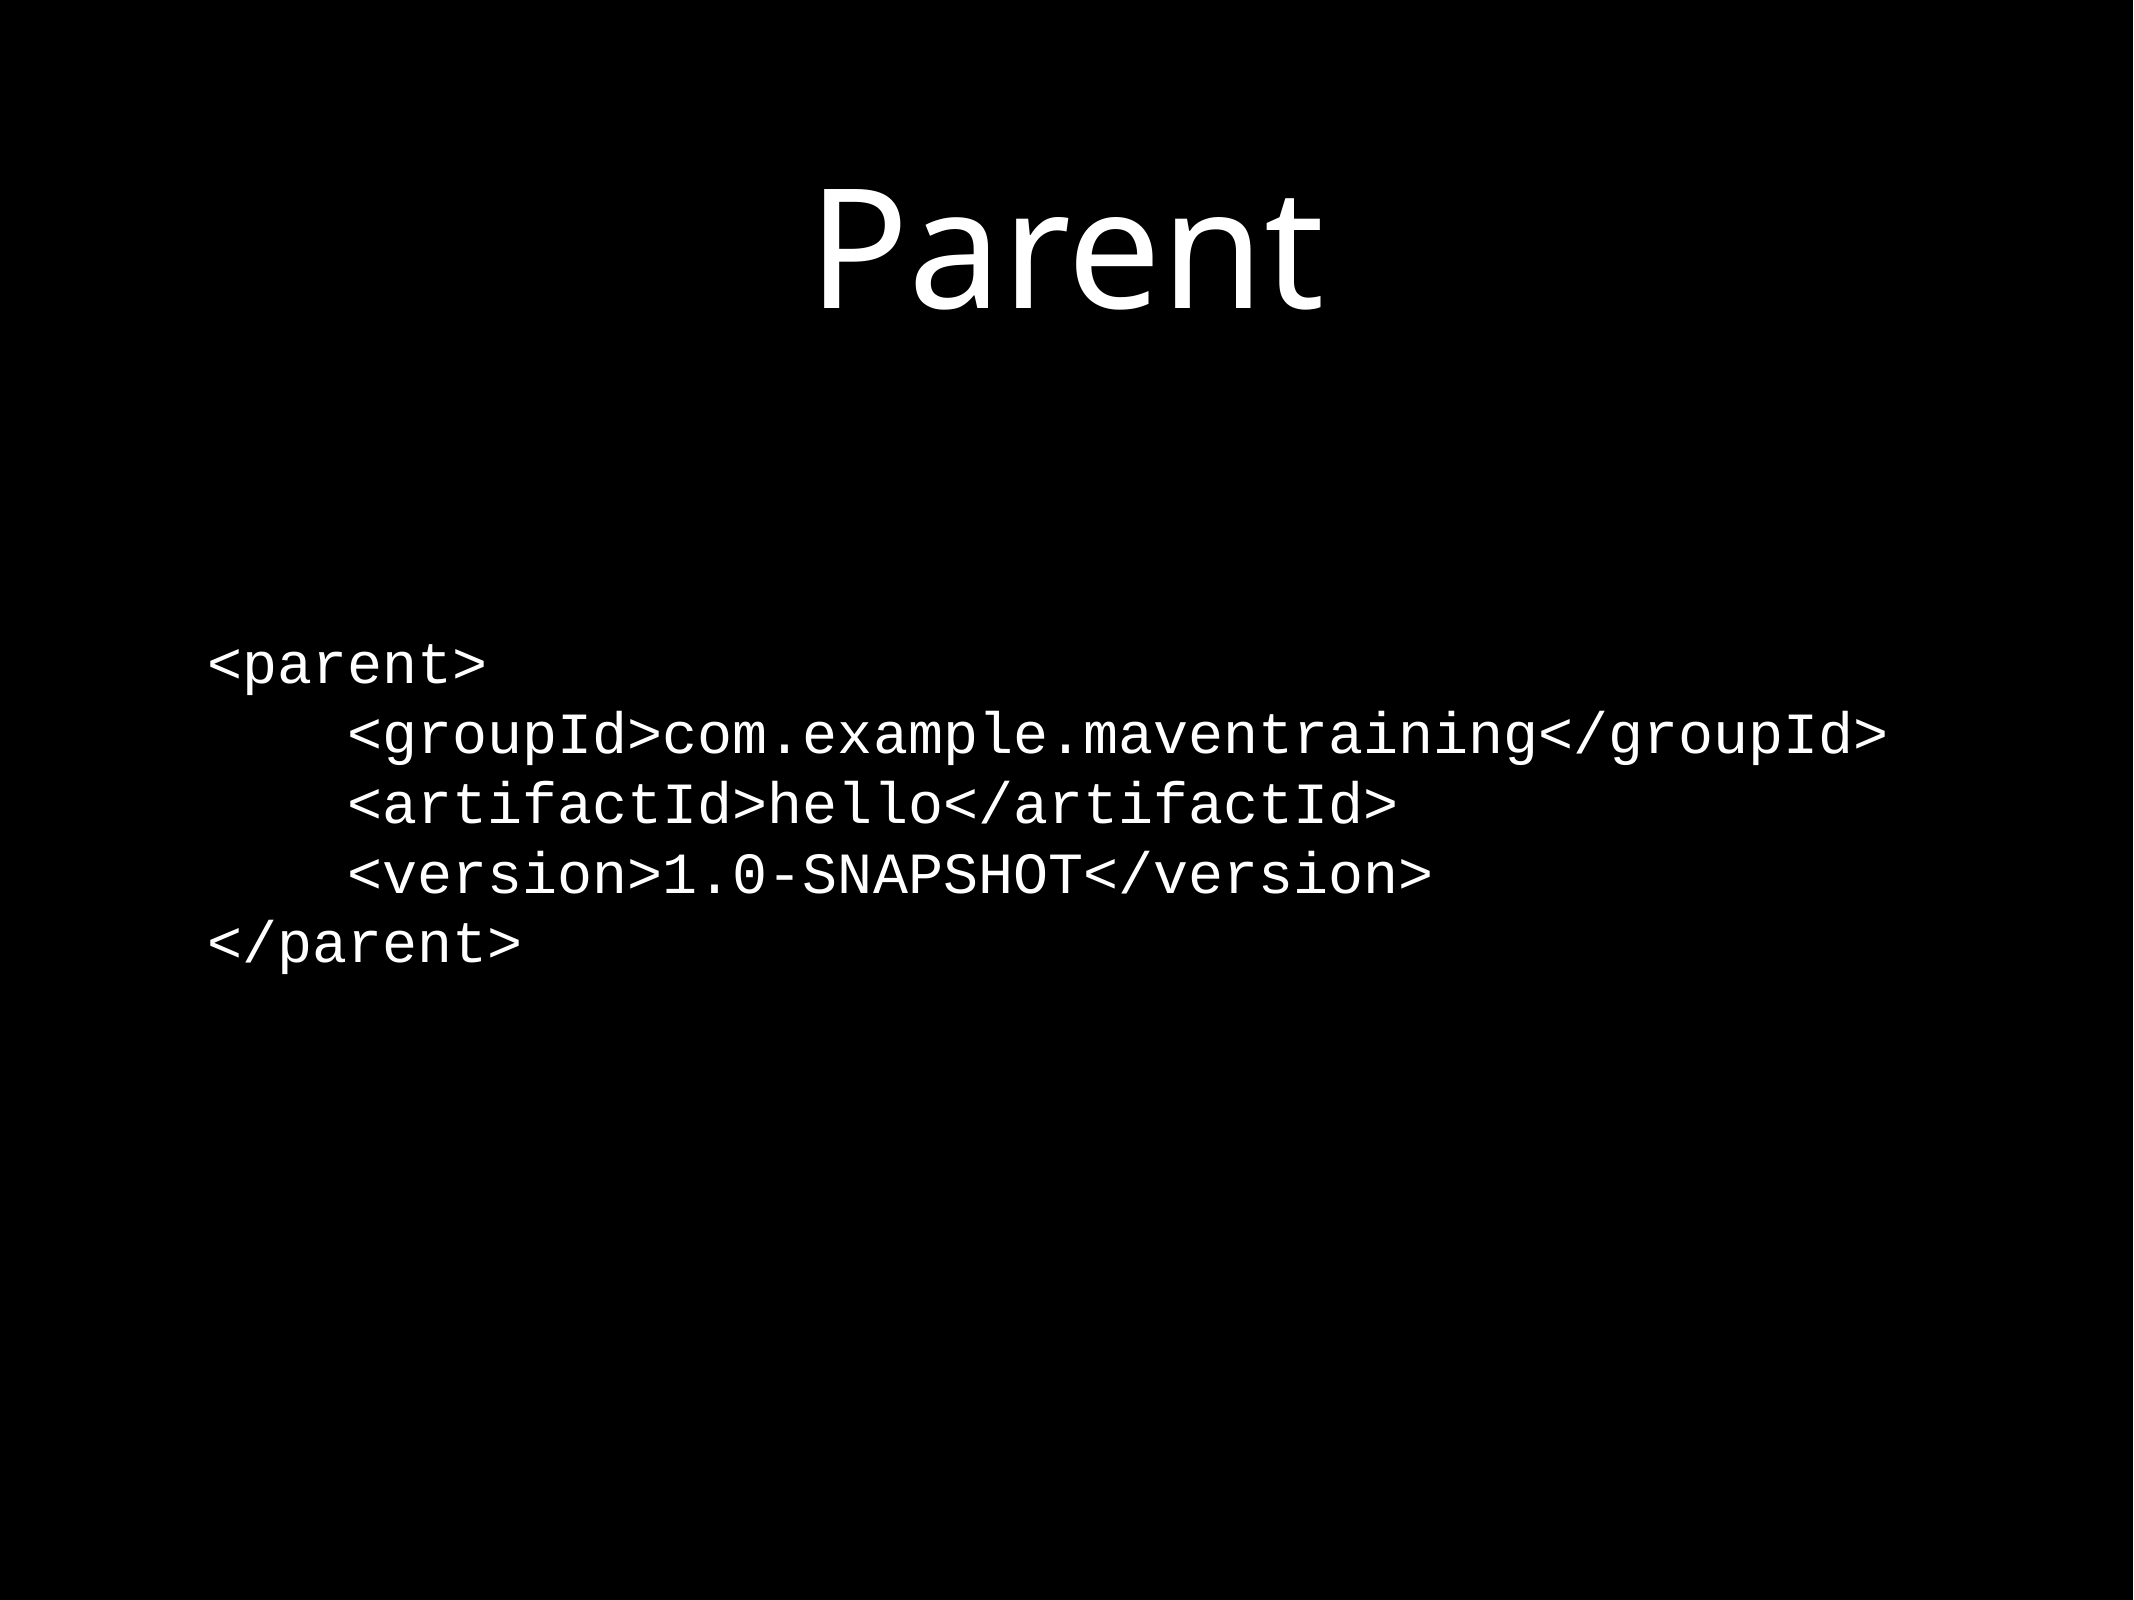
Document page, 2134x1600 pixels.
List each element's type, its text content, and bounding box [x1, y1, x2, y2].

title Parent [208, 41, 1925, 442]
text_box <parent> <groupId>com.example.maventraining</groupId> <artifactId>hello</artifactId> <version>1.0-SNAPSHOT</version> </parent> [199, 592, 1915, 1007]
